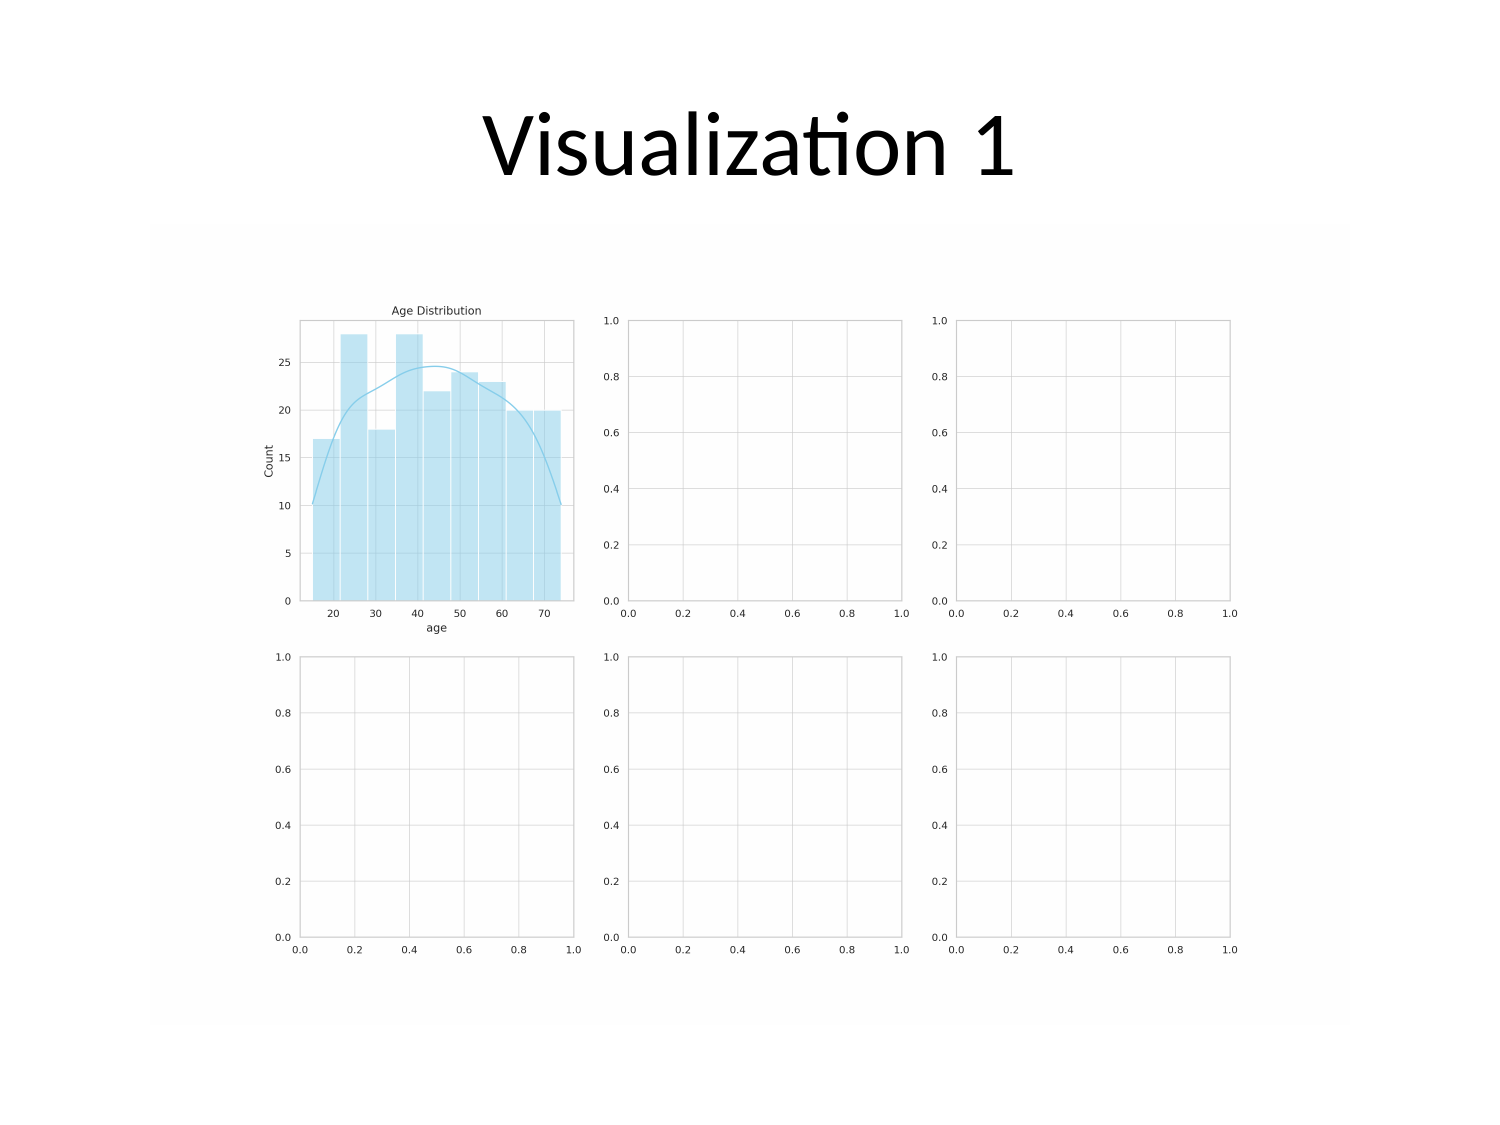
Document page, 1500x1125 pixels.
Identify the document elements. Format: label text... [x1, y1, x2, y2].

title Visualization 1 [75, 45, 1425, 233]
picture [149, 224, 1351, 1026]
